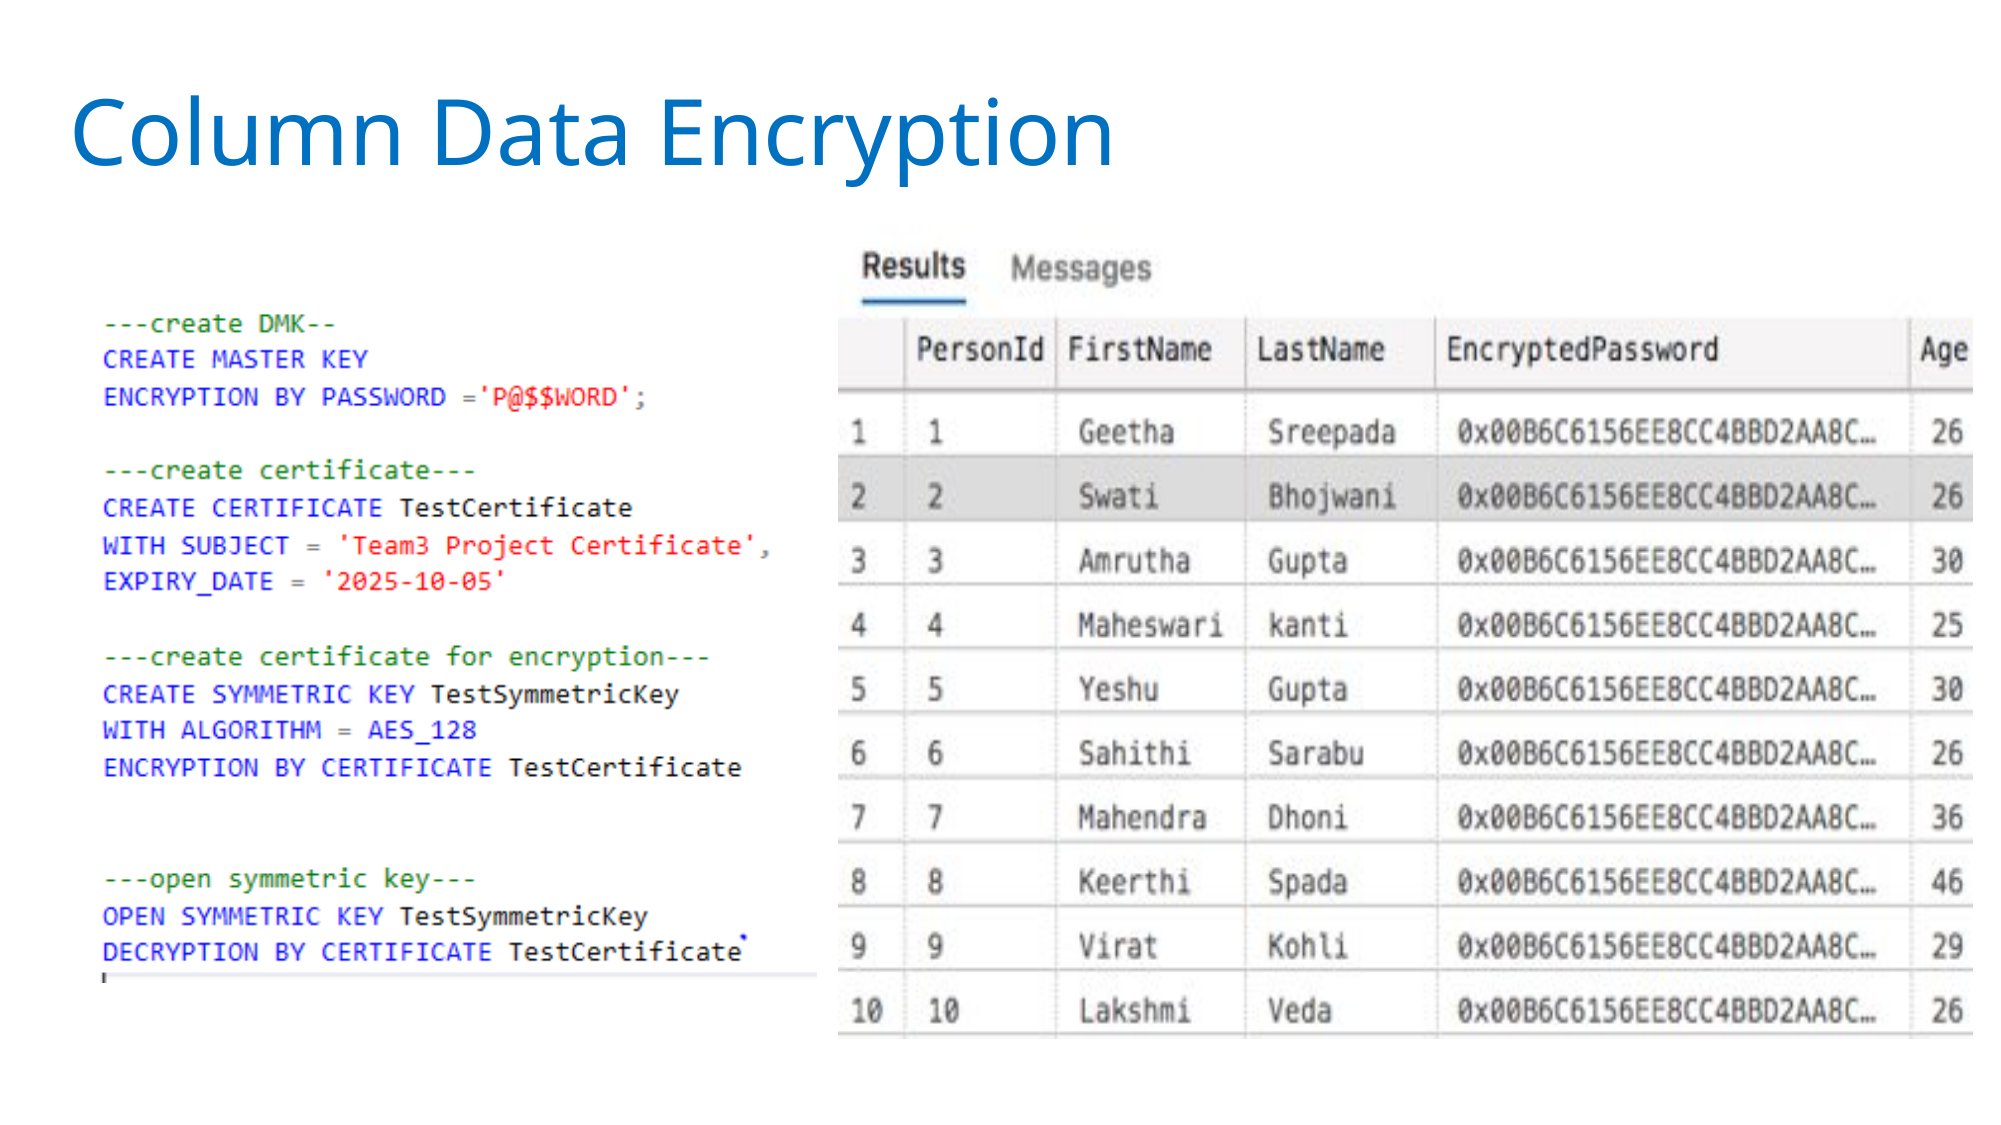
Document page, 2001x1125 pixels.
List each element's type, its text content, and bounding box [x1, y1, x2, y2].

picture [91, 305, 818, 983]
title Column Data Encryption [54, 59, 1856, 212]
picture [838, 225, 1973, 1039]
